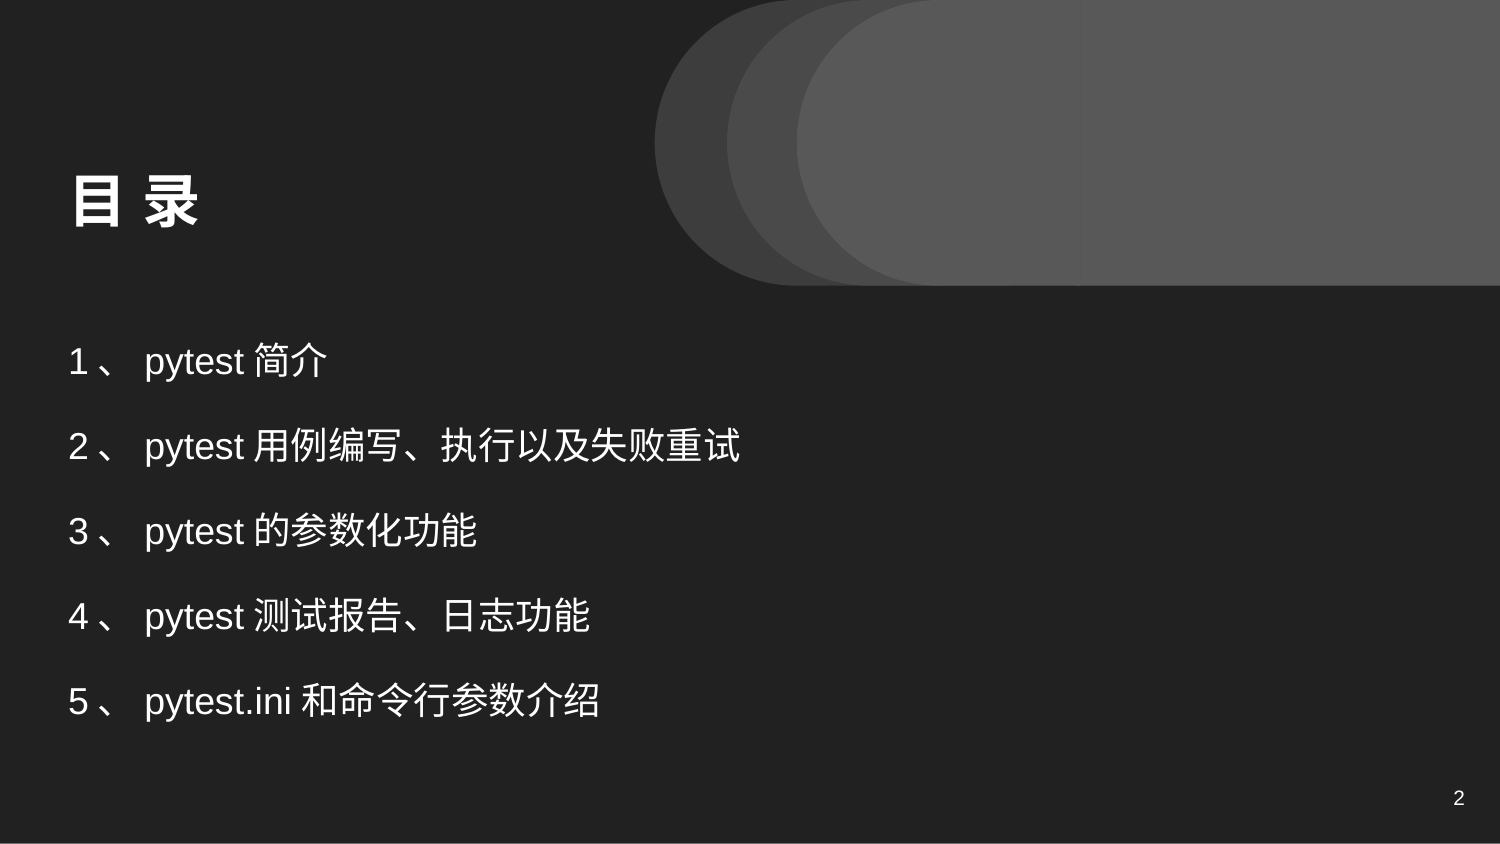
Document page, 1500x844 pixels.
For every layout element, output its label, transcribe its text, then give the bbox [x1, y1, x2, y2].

title 目 录 [53, 24, 638, 250]
list 1、pytest简介 2、pytest用例编写、执行以及失败重试 3、pytest的参数化功能 4、pytest测试报告、日志功能 5、pytest.ini和命令行参数介绍 [53, 315, 1447, 759]
slide_number ‹#› [1389, 764, 1480, 830]
